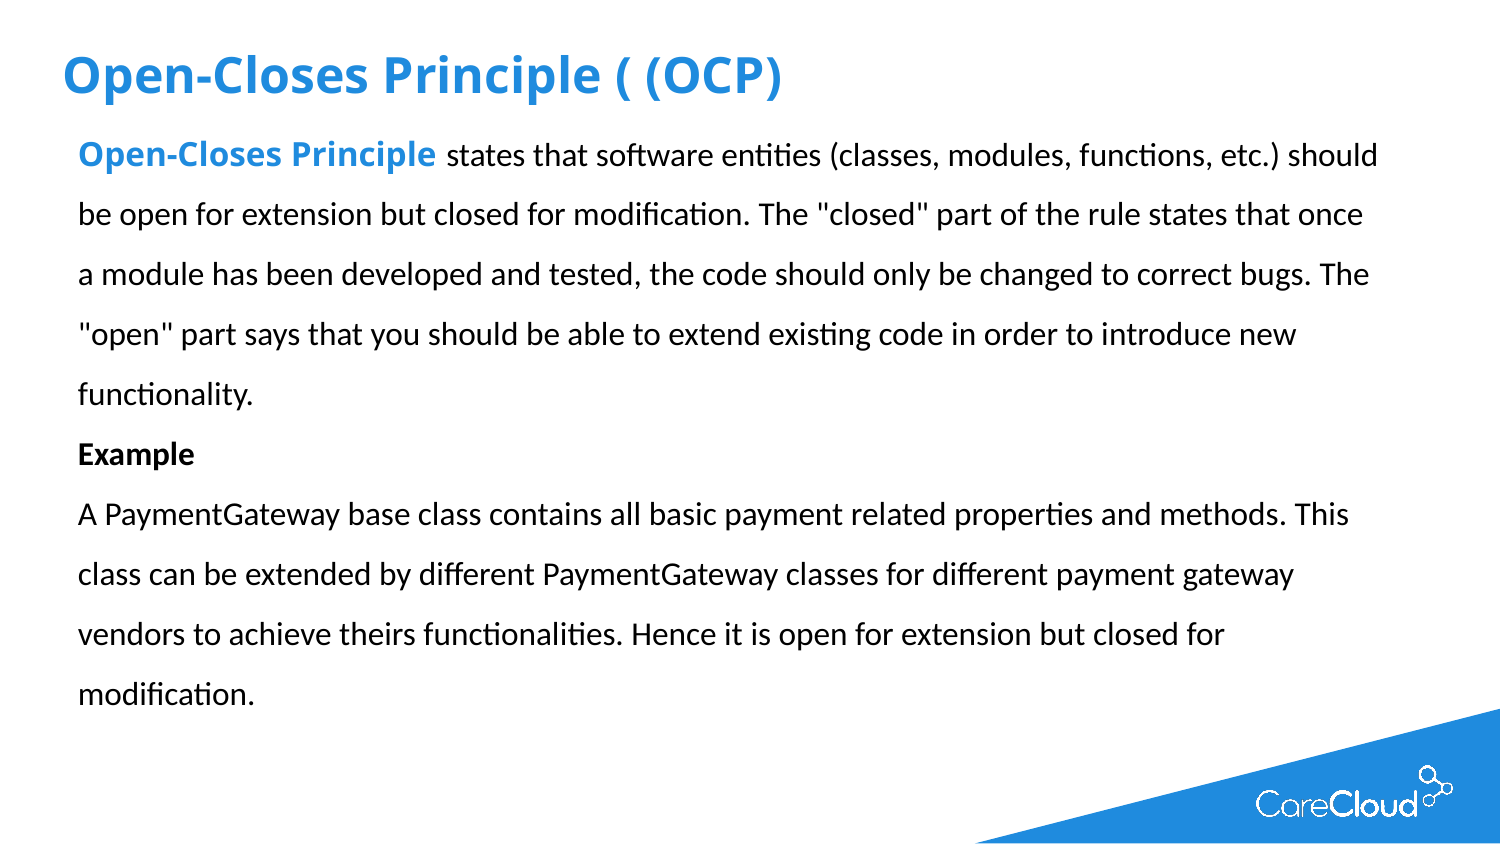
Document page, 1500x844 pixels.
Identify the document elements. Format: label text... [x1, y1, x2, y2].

text_box Open-Closes Principle states that software entities (classes, modules, functions, etc.) should be open for extension but closed for modification. The "closed" part of the rule states that once a module has been developed and tested, the code should only be changed to correct bugs. The "open" part says that you should be able to extend existing code in order to introduce new functionality. Example A PaymentGateway base class contains all basic payment related properties and methods. This class can be extended by different PaymentGateway classes for different payment gateway vendors to achieve theirs functionalities. Hence it is open for extension but closed for modification. [68, 112, 1413, 785]
picture [1256, 765, 1453, 817]
list Open-Closes Principle ( (OCP) [50, 33, 963, 113]
